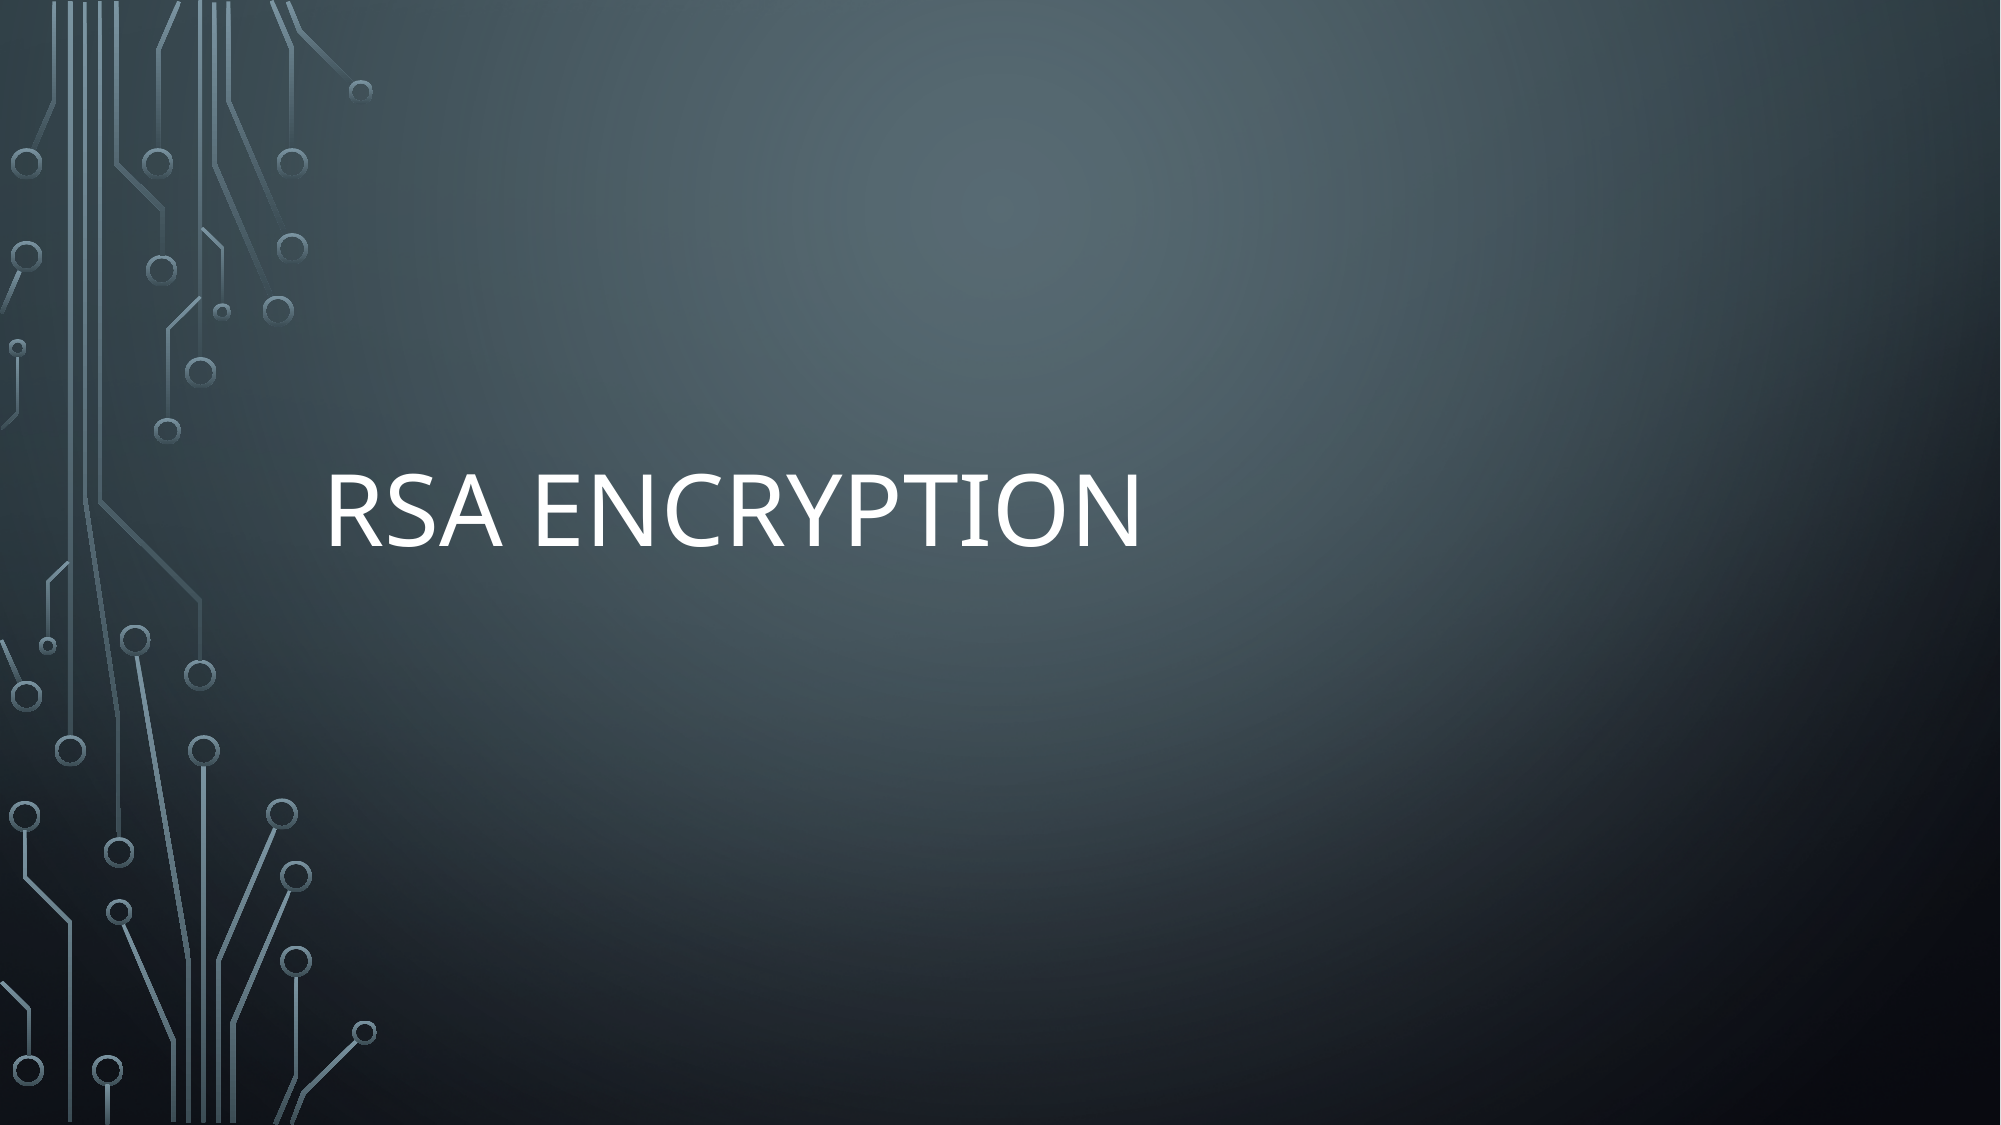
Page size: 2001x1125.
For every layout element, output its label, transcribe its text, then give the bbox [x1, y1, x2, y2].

title RSA Encryption [307, 184, 1750, 576]
